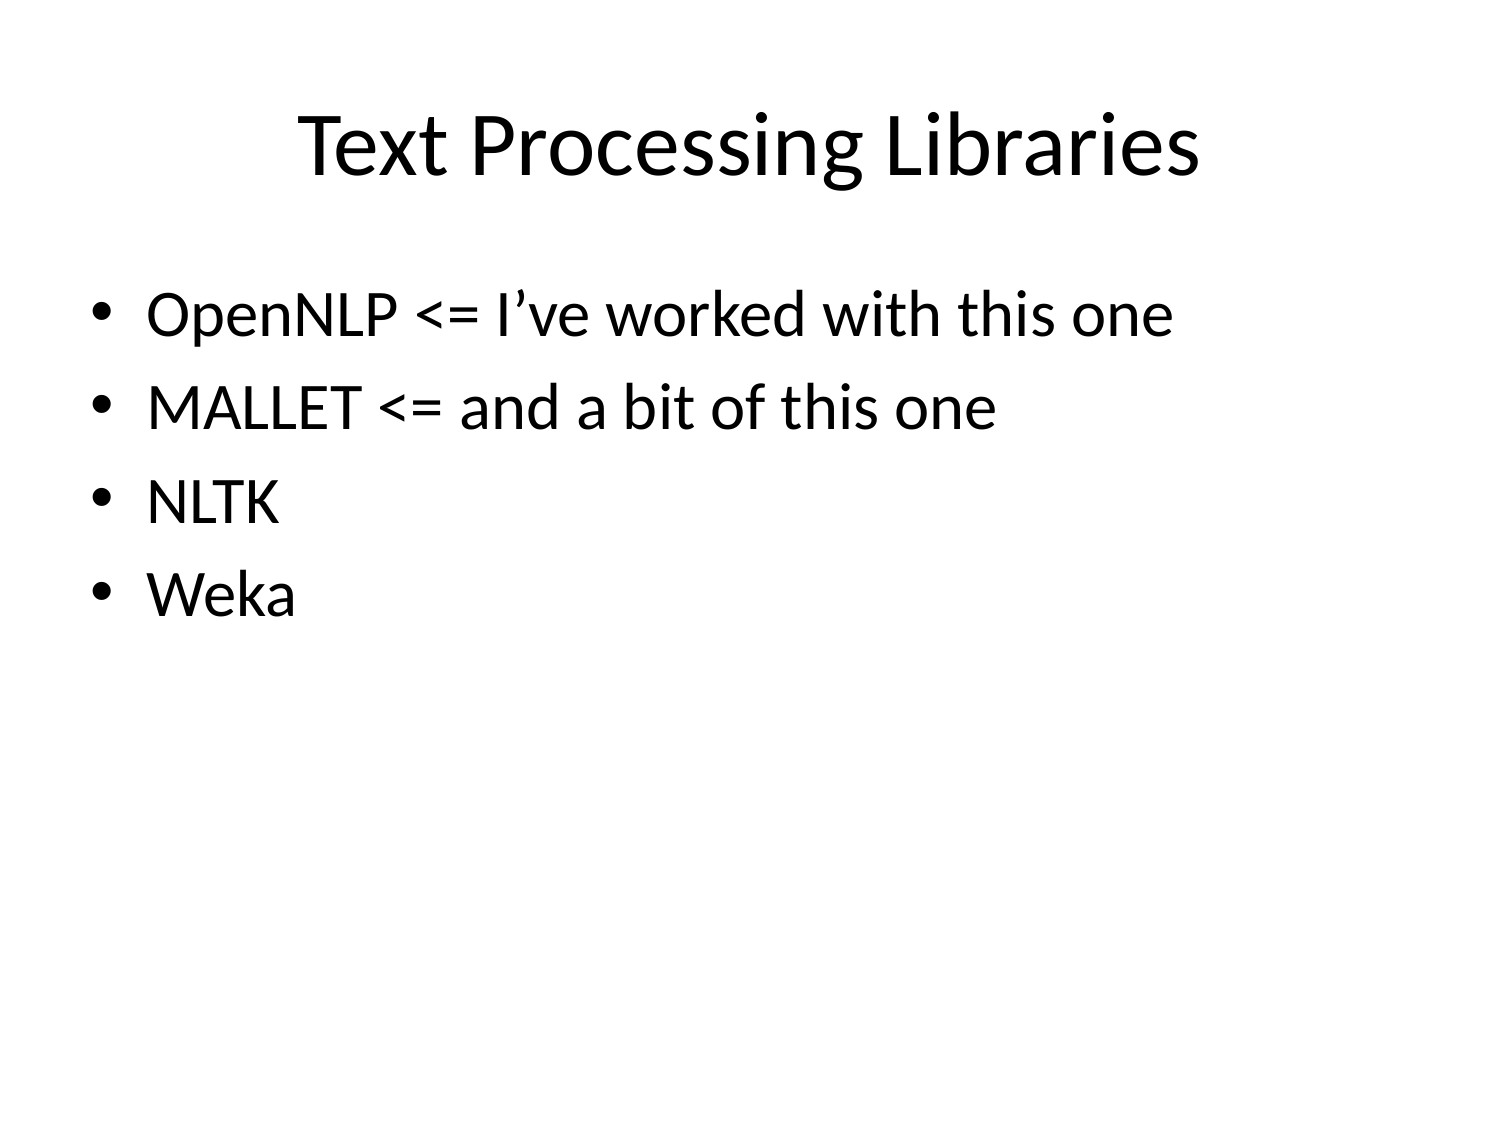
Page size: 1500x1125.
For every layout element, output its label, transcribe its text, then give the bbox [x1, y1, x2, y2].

title Text Processing Libraries [75, 45, 1425, 233]
list OpenNLP <= I’ve worked with this one MALLET <= and a bit of this one NLTK Weka [75, 262, 1425, 1005]
